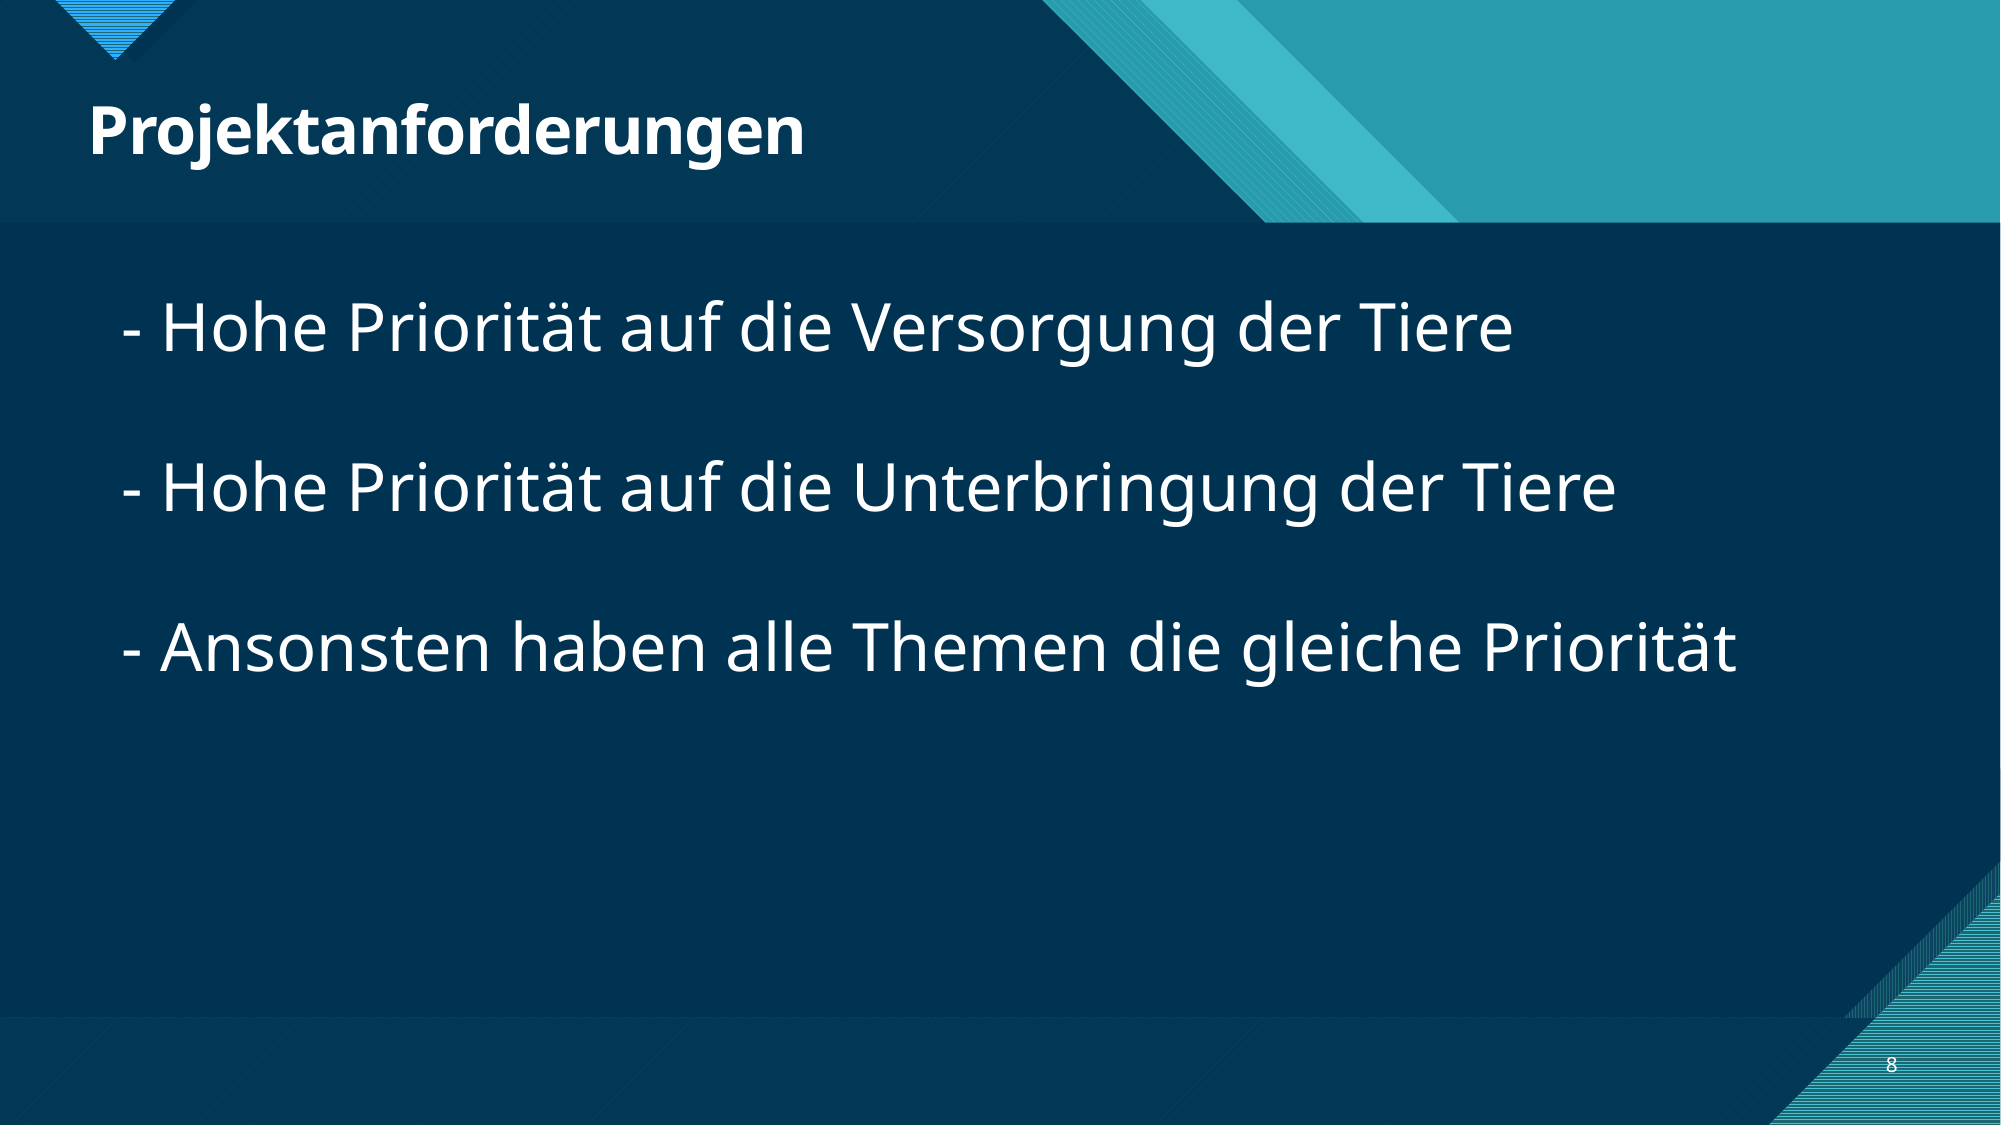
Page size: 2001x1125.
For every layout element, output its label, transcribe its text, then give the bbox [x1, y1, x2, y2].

title Projektanforderungen [72, 89, 1913, 177]
text_box - Hohe Priorität auf die Versorgung der Tiere - Hohe Priorität auf die Unterbringung der Tiere - Ansonsten haben alle Themen die gleiche Priorität [107, 277, 1913, 693]
slide_number 8 [1845, 1035, 1913, 1096]
